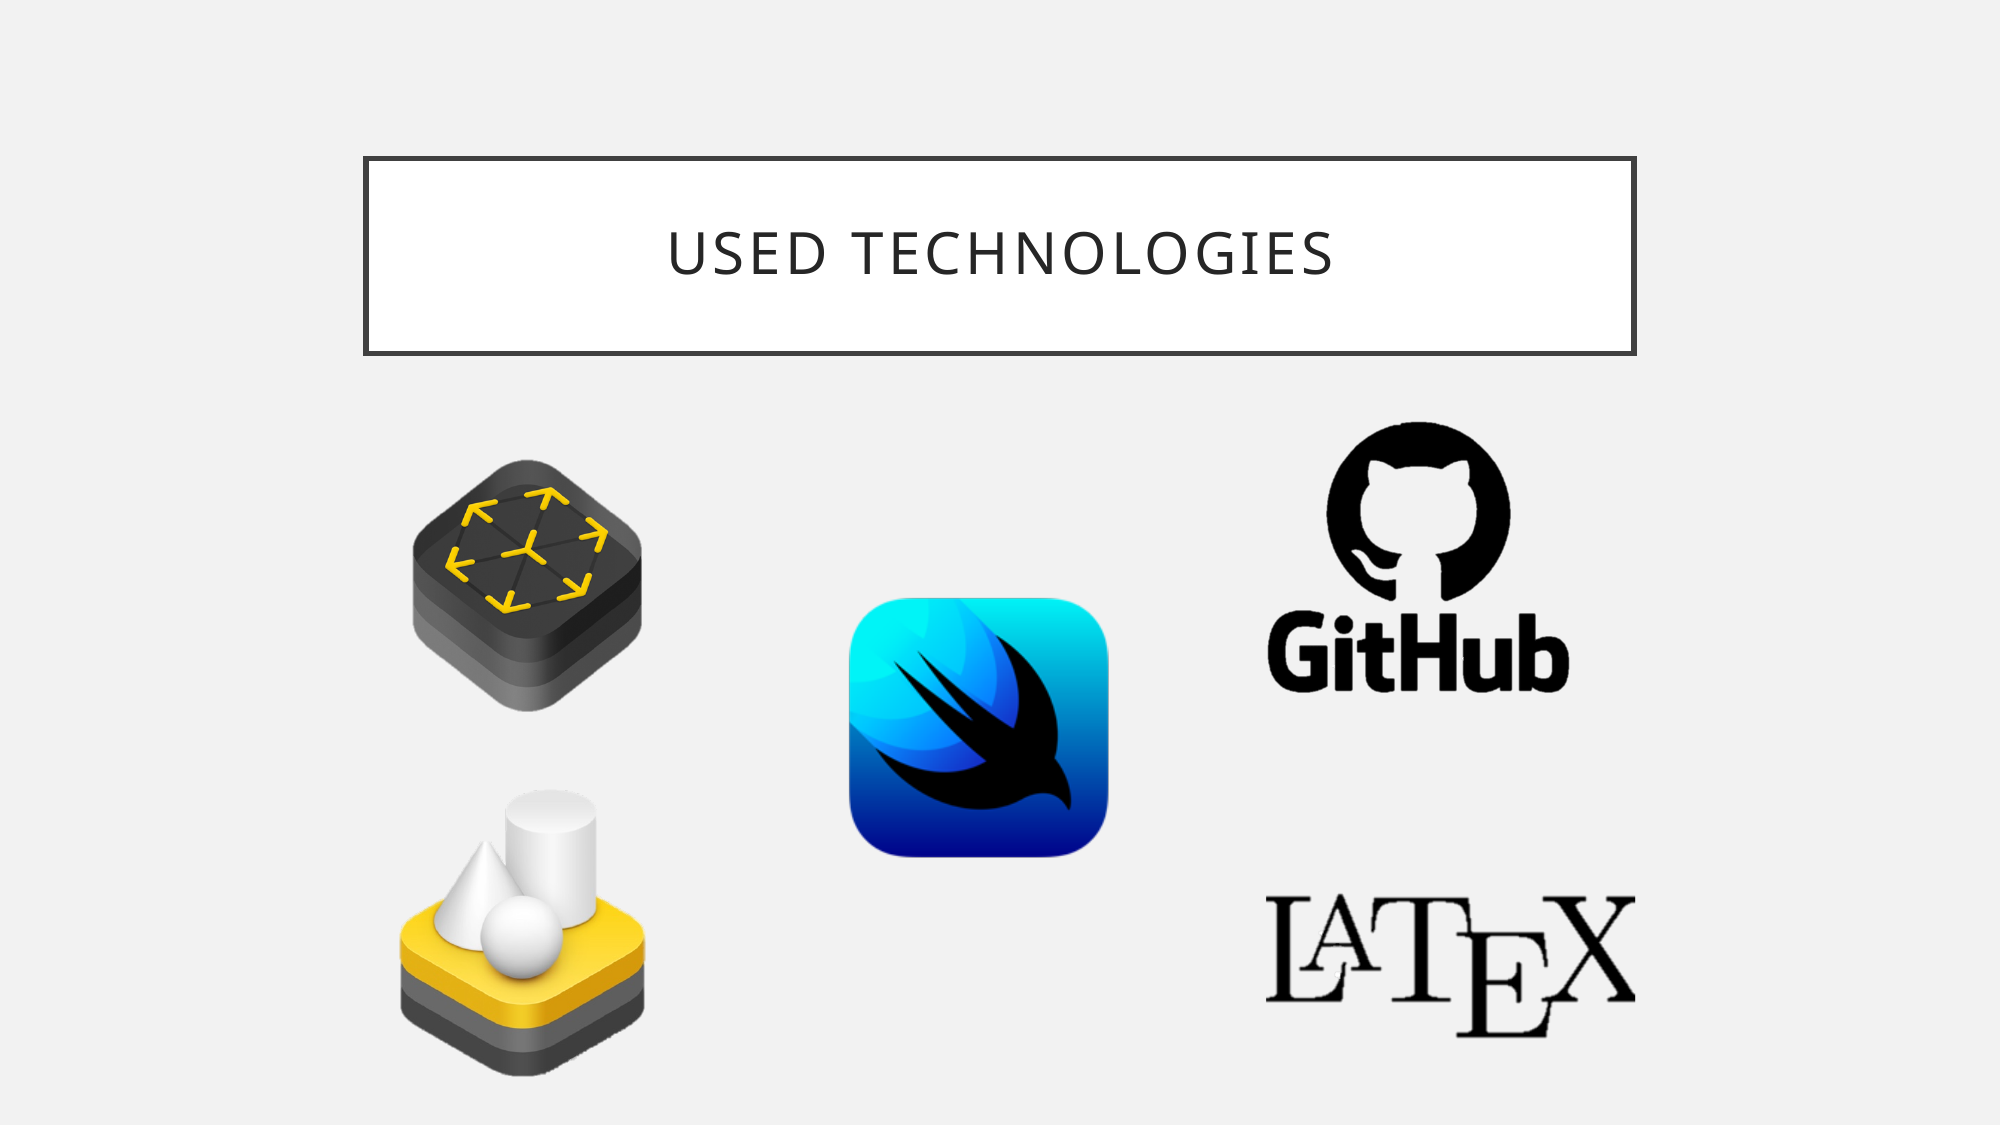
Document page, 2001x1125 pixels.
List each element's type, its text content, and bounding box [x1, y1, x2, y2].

title Used technologies [363, 156, 1637, 356]
picture [836, 585, 1122, 871]
picture [1247, 880, 1664, 1053]
picture [365, 416, 676, 1085]
picture [1247, 395, 1589, 730]
